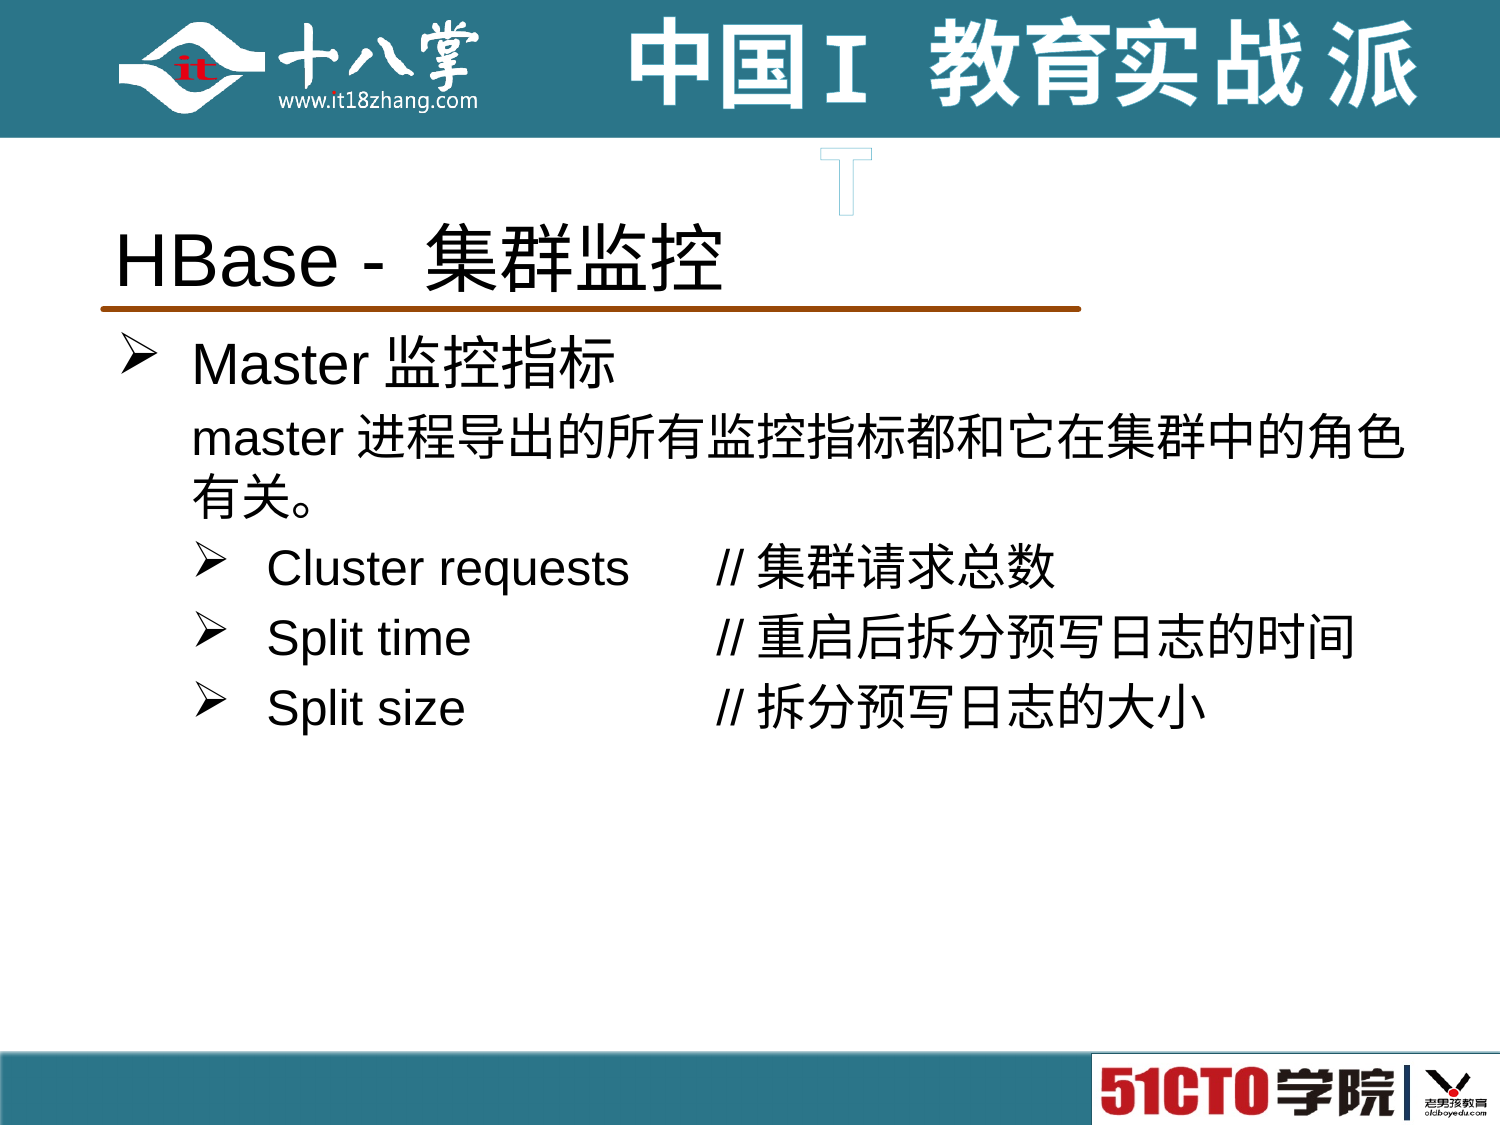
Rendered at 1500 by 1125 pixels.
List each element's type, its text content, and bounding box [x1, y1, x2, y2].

title HBase - 集群监控 [100, 204, 1424, 303]
list Master监控指标 master进程导出的所有监控指标都和它在集群中的角色有关。 Cluster requests //集群请求总数 Split time //重启后拆分预写日志的时间 Split size //拆分预写日志的大小 [101, 318, 1424, 1035]
picture [119, 20, 479, 114]
picture [1092, 1054, 1500, 1125]
